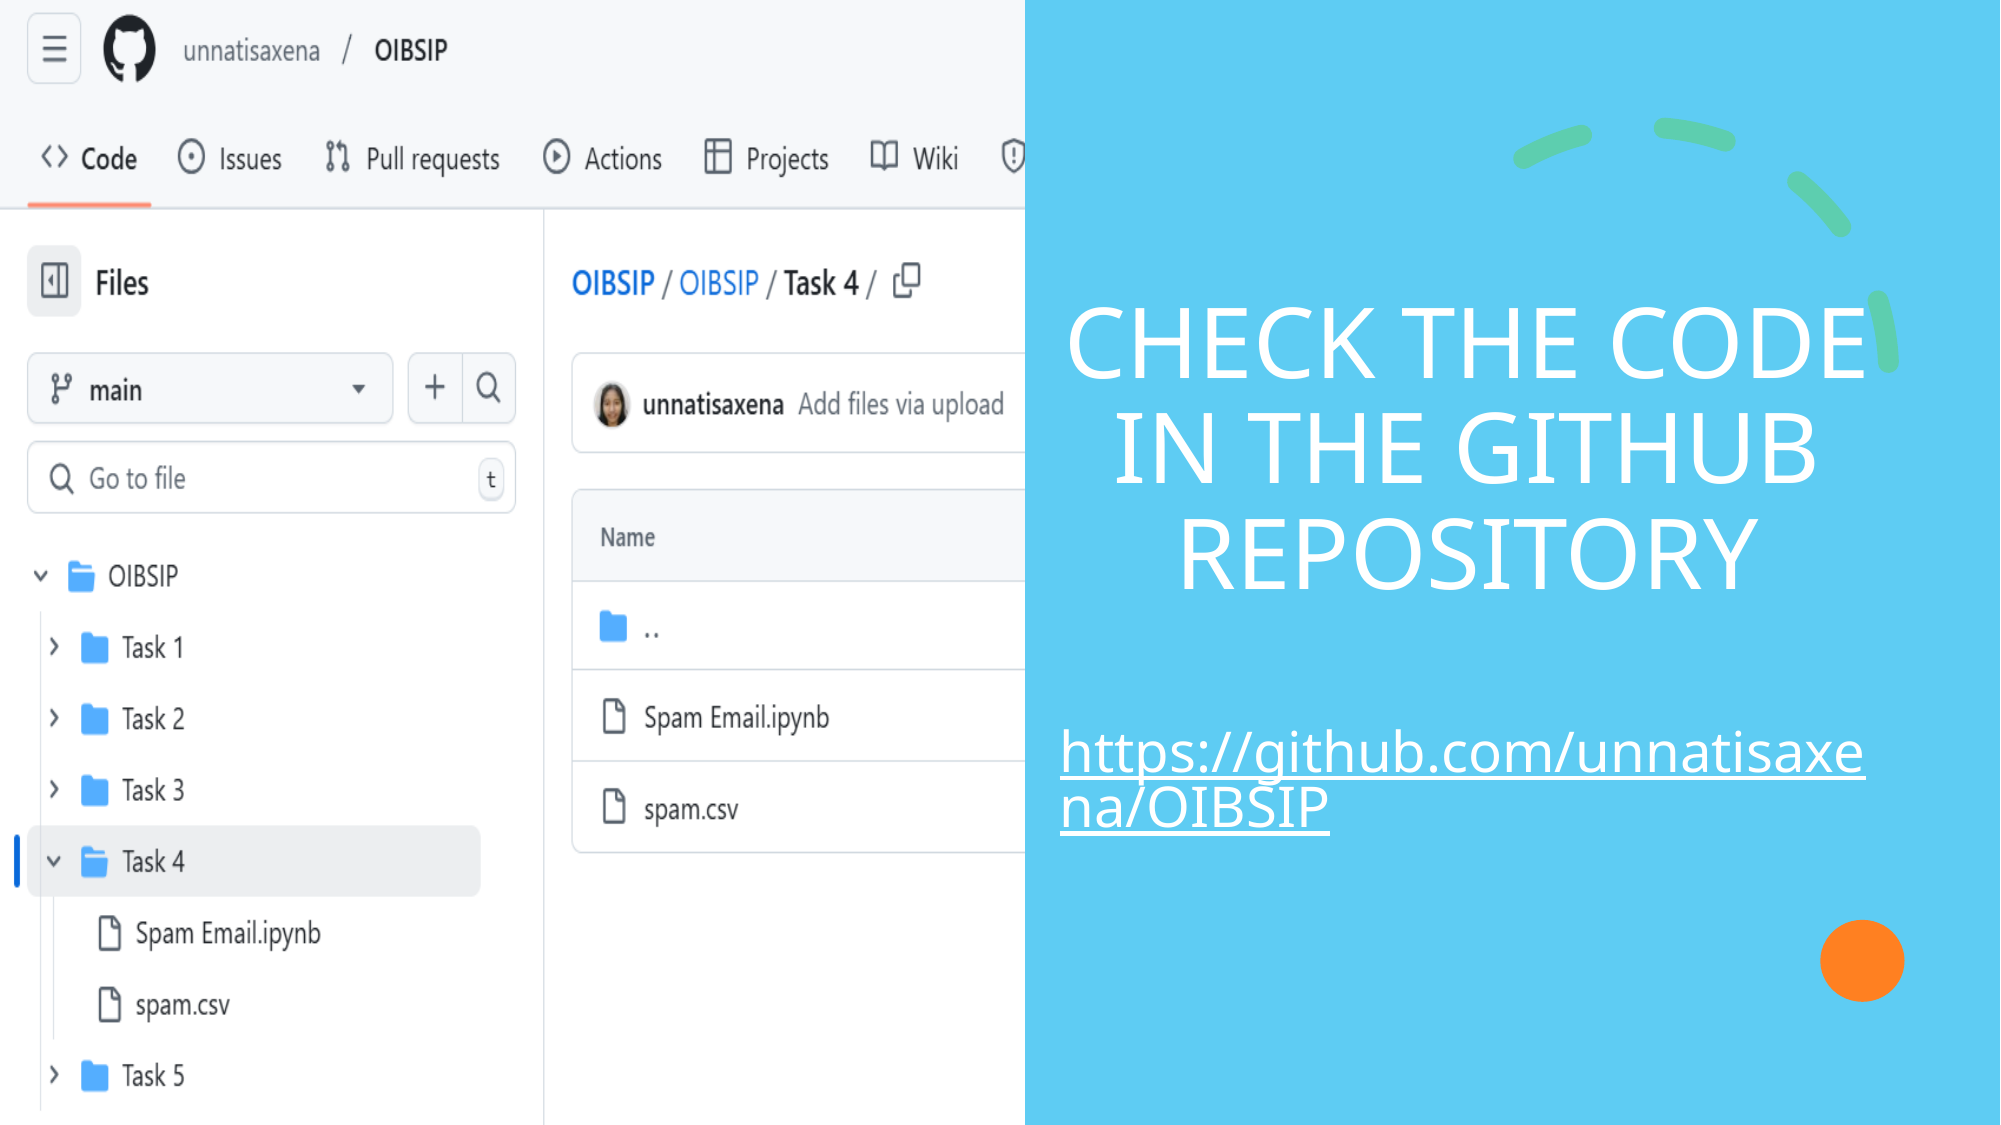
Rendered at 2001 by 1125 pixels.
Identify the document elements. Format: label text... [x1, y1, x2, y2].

picture [0, 0, 1025, 1125]
title CHECK THE CODE IN THE GITHUB REPOSITORY https://github.com/unnatisaxena/OIBSIP [1044, 268, 1891, 794]
text_box [1819, 918, 1906, 1003]
text_box [1025, 0, 2000, 1125]
text_box [1523, 126, 1866, 268]
